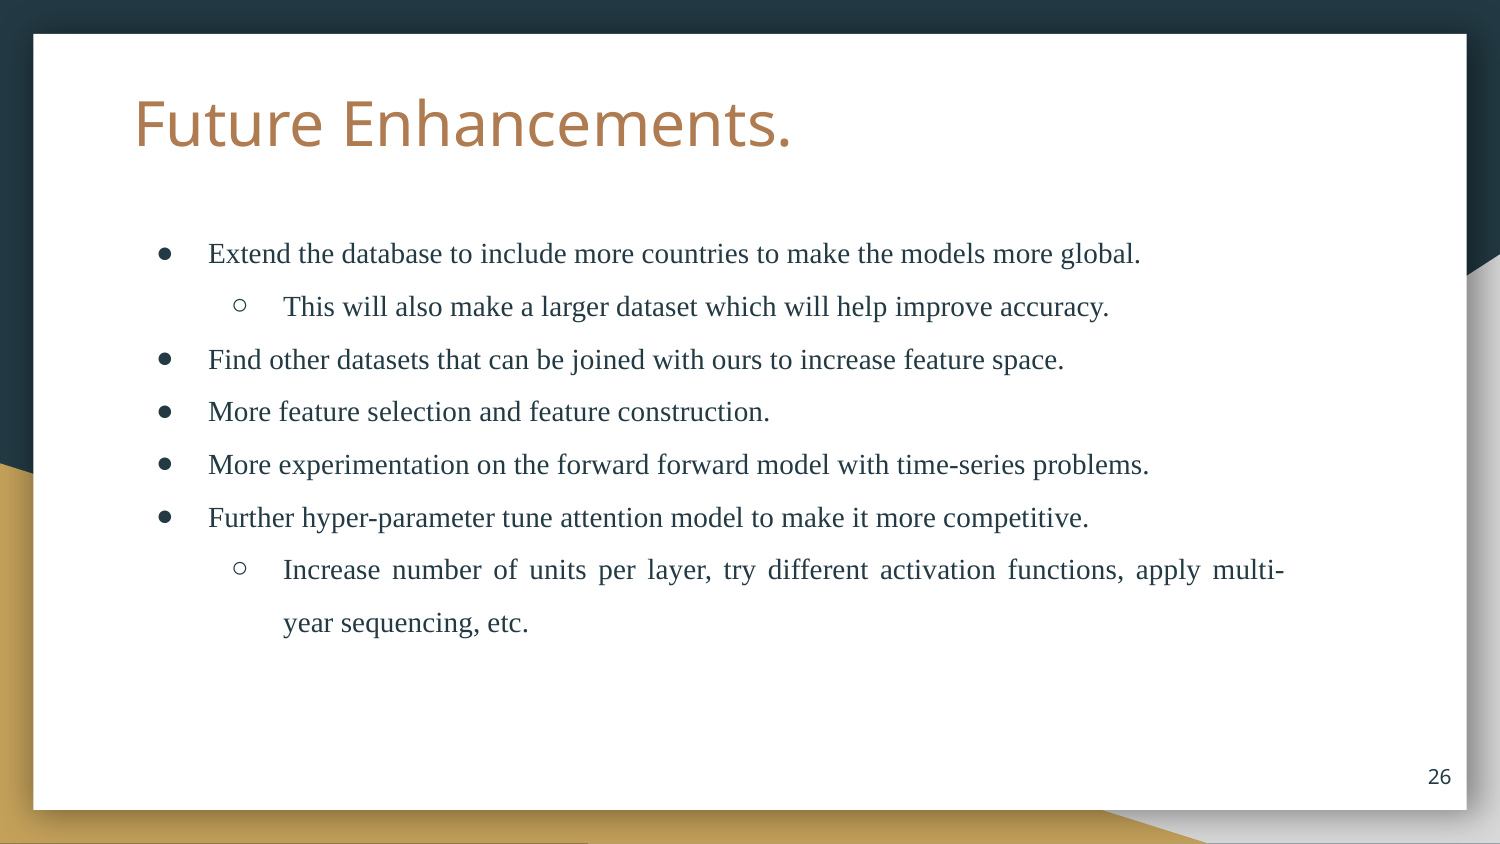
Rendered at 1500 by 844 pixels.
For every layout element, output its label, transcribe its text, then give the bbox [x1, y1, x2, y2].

list Extend the database to include more countries to make the models more global. This will also make a larger dataset which will help improve accuracy. Find other datasets that can be joined with ours to increase feature space. More feature selection and feature construction. More experimentation on the forward forward model with time-series problems. Further hyper-parameter tune attention model to make it more competitive. Increase number of units per layer, try different activation functions, apply multi-year sequencing, etc. [118, 202, 1302, 693]
slide_number ‹#› [1376, 745, 1467, 810]
title Future Enhancements. [118, 69, 1350, 226]
